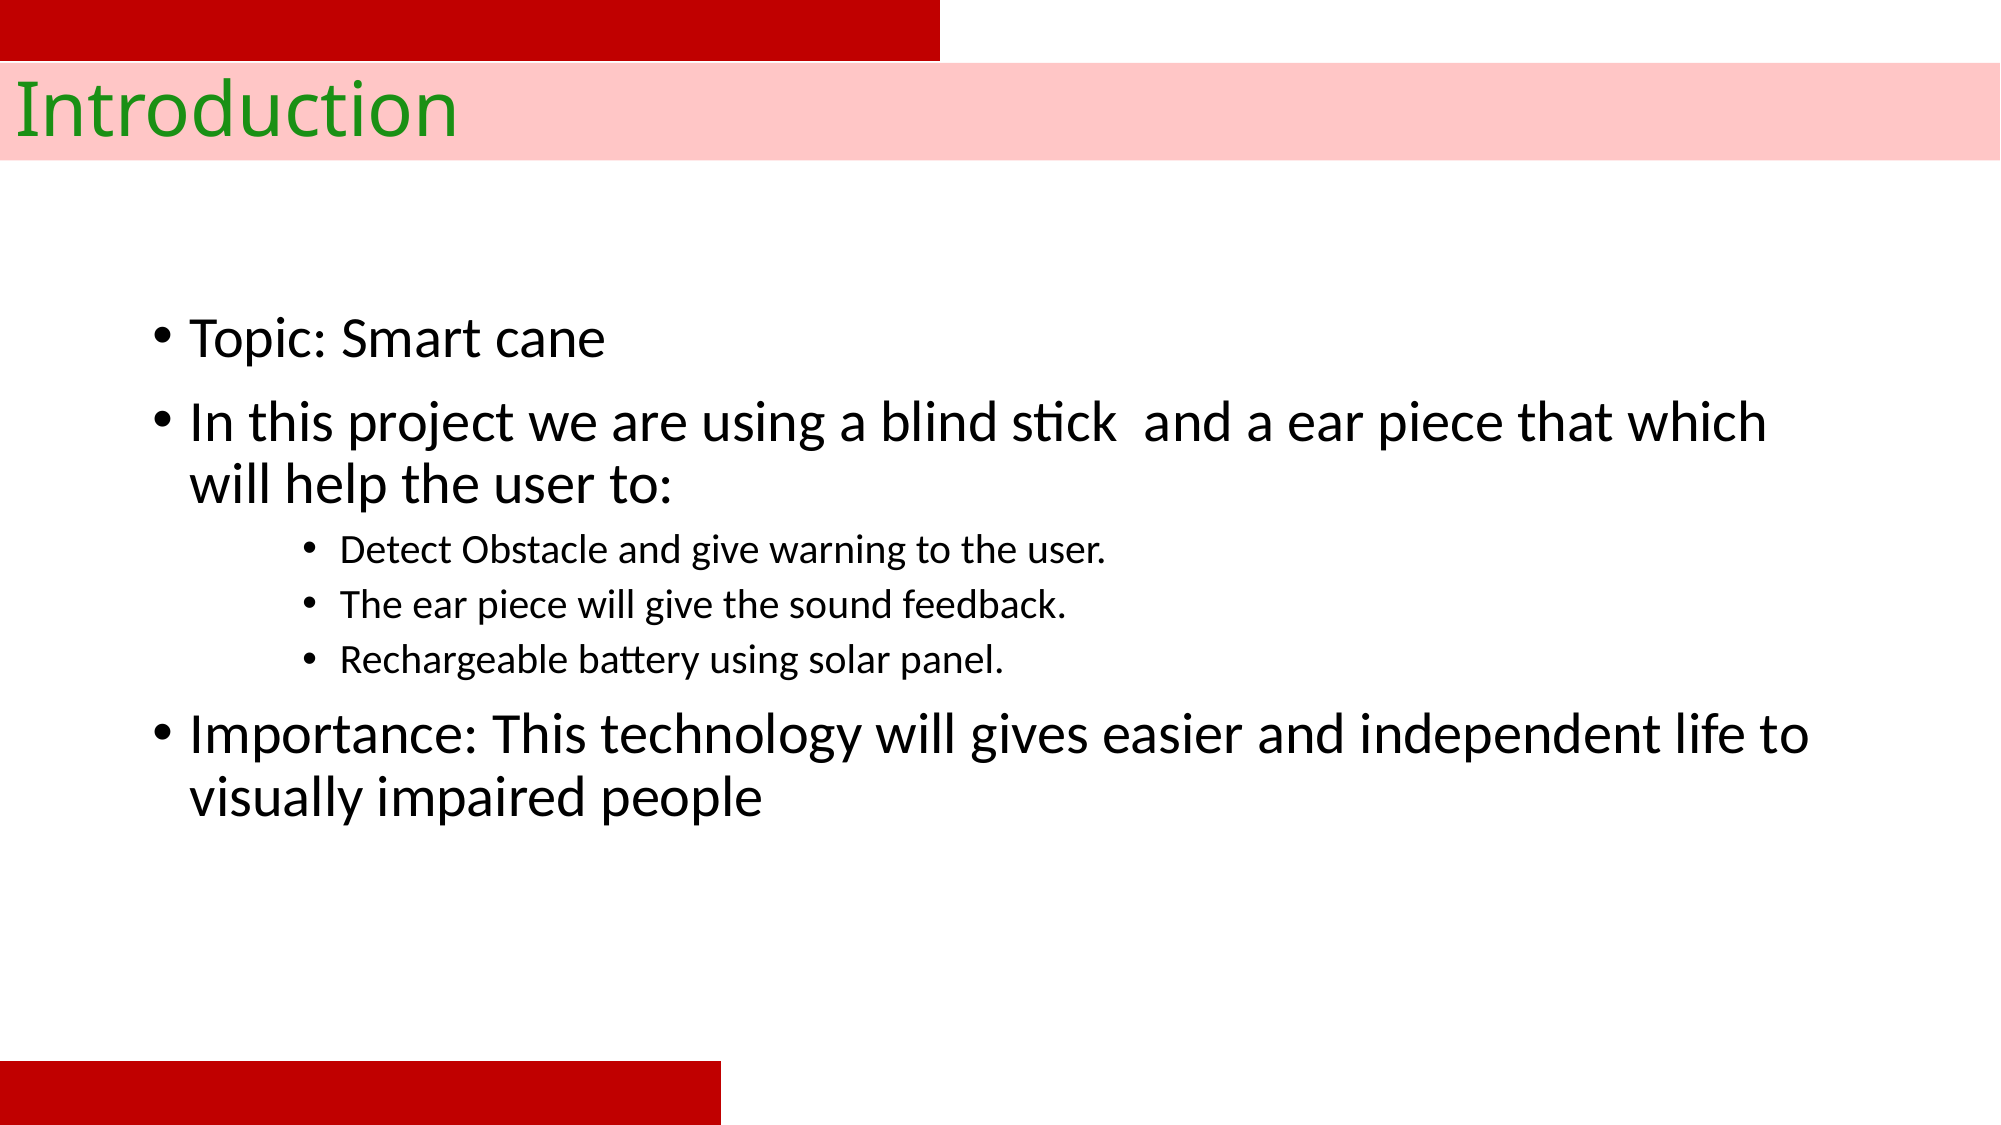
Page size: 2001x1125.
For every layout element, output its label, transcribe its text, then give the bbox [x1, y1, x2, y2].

text_box [0, 0, 940, 61]
title Introduction [0, 62, 2000, 161]
text_box [0, 1061, 721, 1125]
list Topic: Smart cane In this project we are using a blind stick and a ear piece that which will help the user to: Detect Obstacle and give warning to the user. The ear piece will give the sound feedback. Rechargeable battery using solar panel. Importance: This technology will gives easier and independent life to visually impaired people [137, 299, 1863, 1014]
